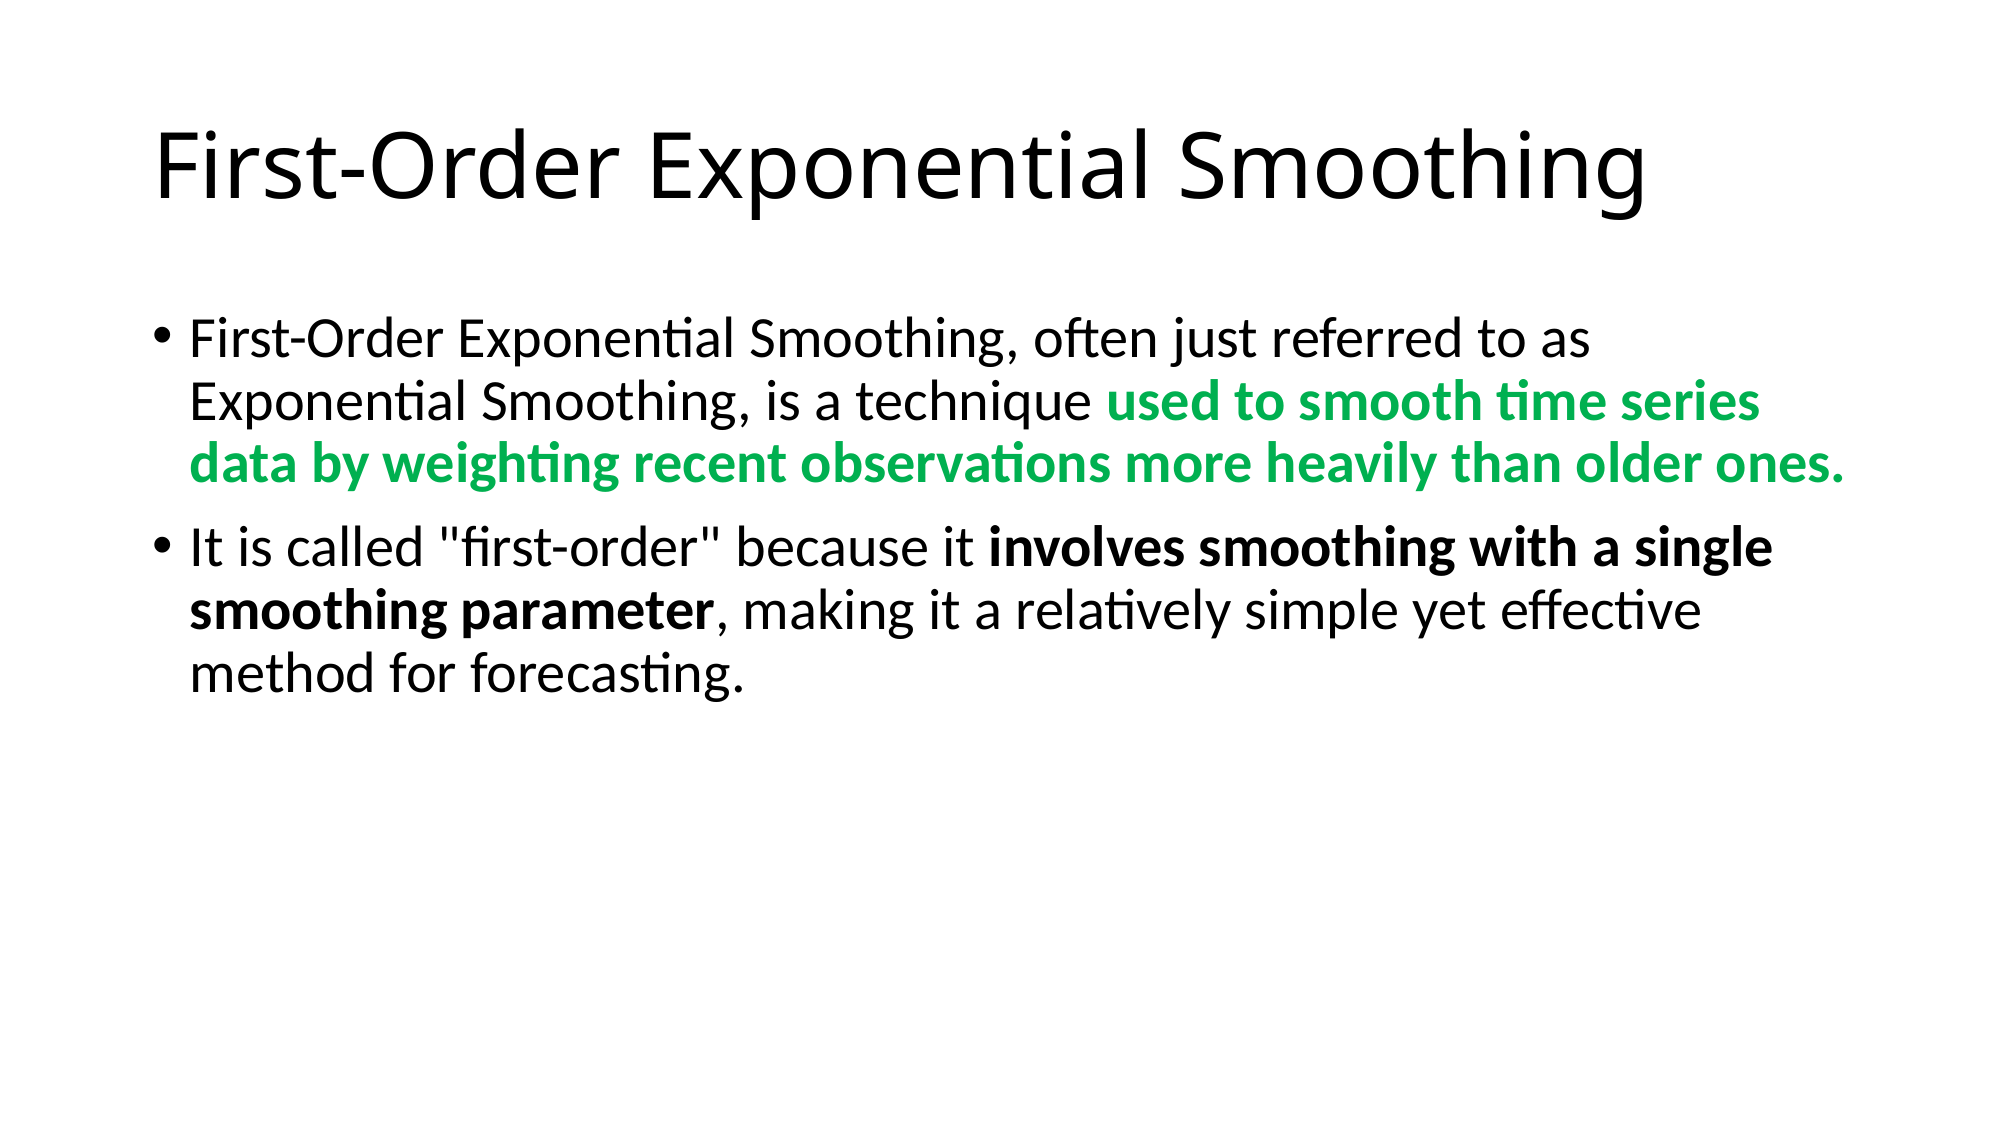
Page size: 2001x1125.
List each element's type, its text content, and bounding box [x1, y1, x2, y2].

title First-Order Exponential Smoothing [137, 59, 1863, 278]
list First-Order Exponential Smoothing, often just referred to as Exponential Smoothing, is a technique used to smooth time series data by weighting recent observations more heavily than older ones. It is called "first-order" because it involves smoothing with a single smoothing parameter, making it a relatively simple yet effective method for forecasting. [137, 299, 1863, 1014]
